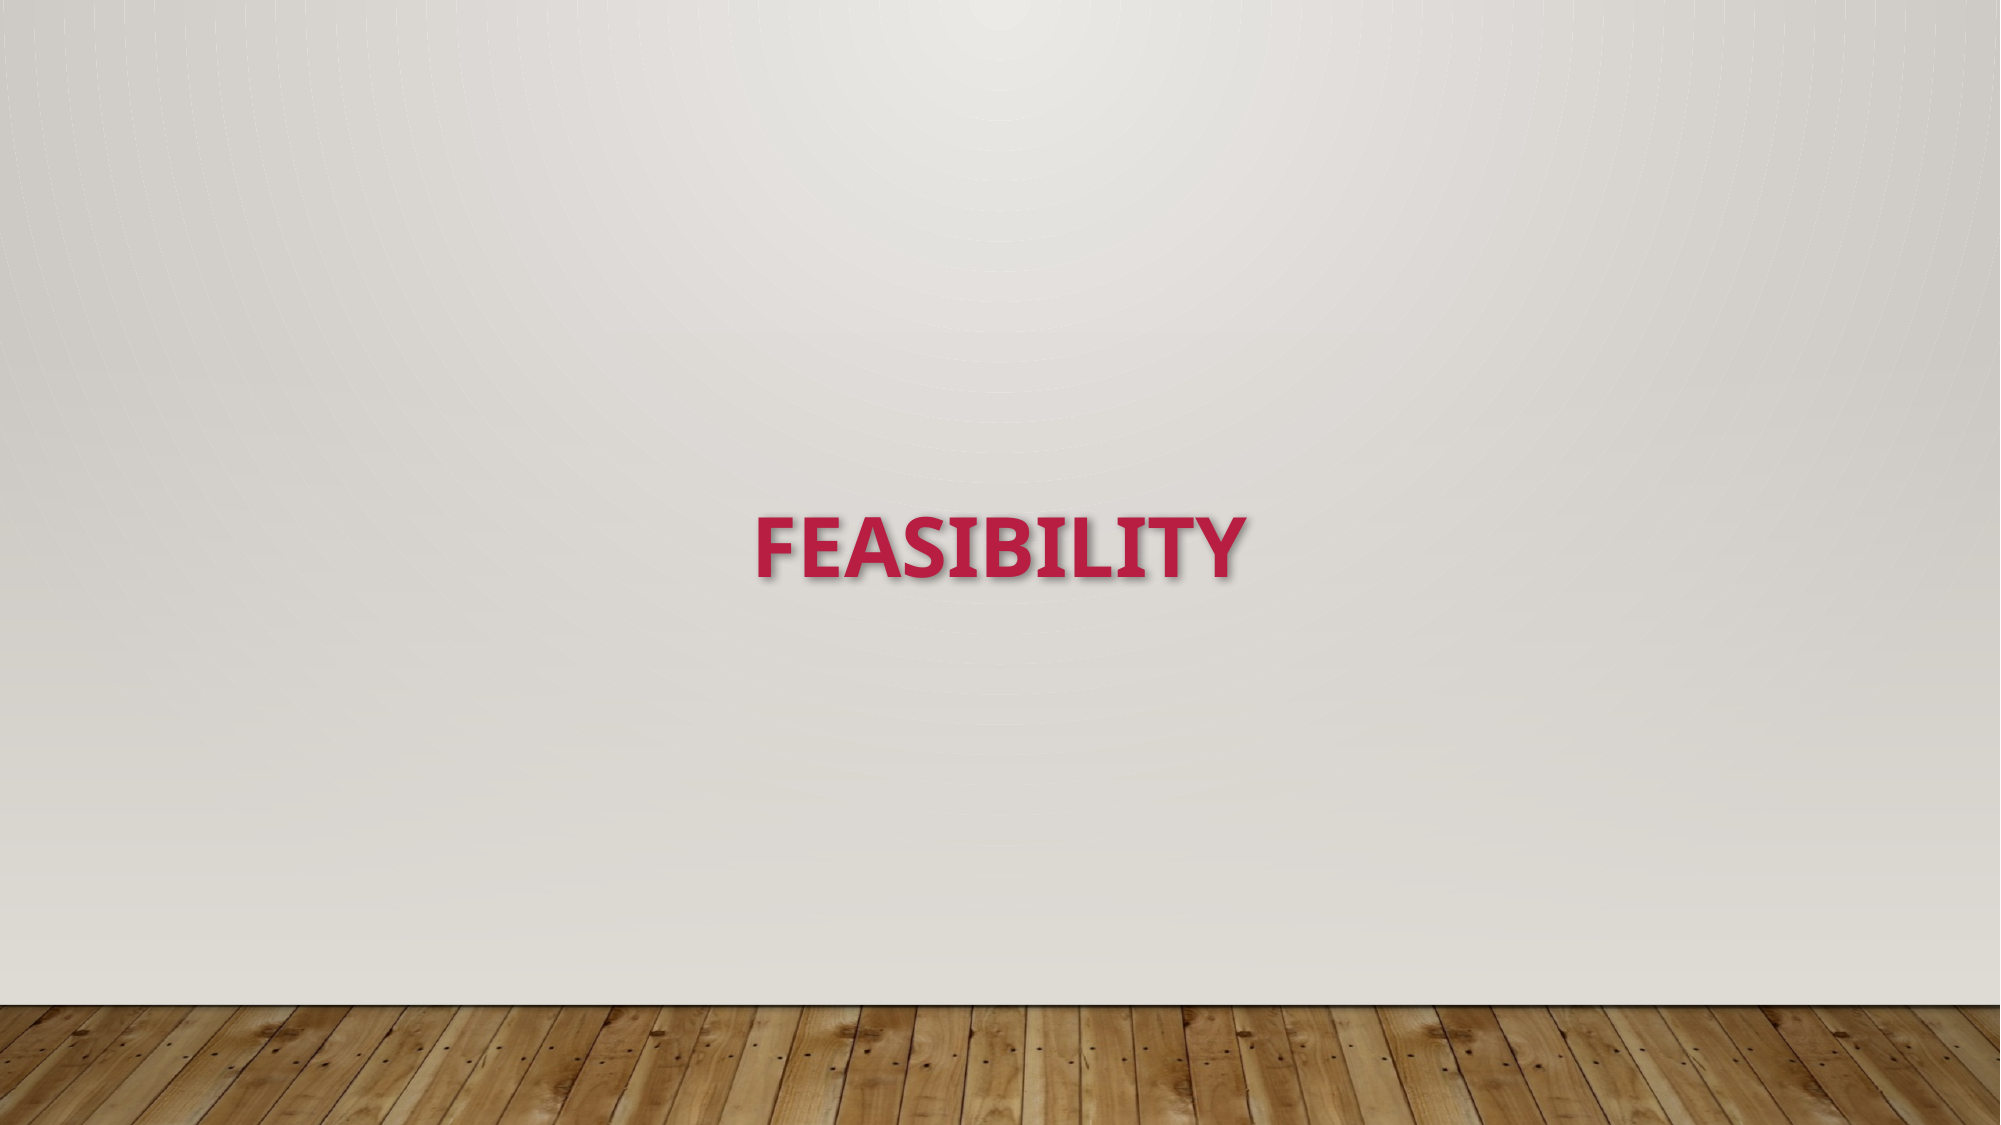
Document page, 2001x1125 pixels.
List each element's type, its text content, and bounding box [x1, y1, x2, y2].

text_box FEASIBILITY [644, 486, 1356, 602]
picture [0, 1005, 2000, 1125]
